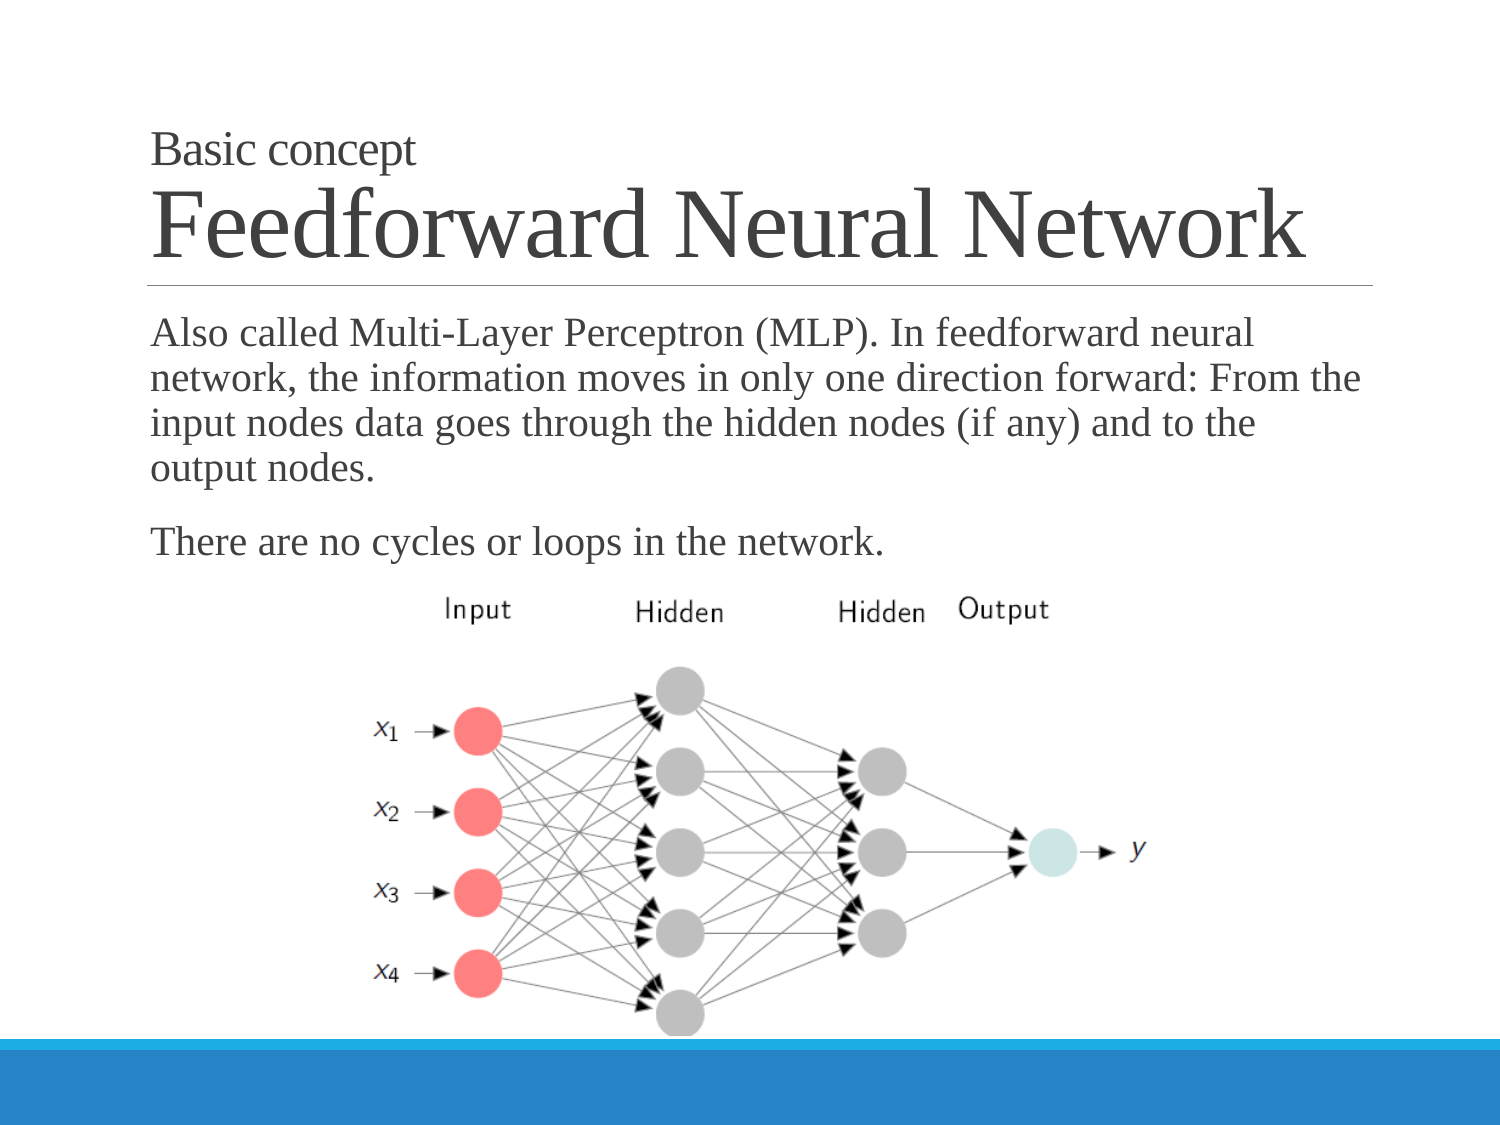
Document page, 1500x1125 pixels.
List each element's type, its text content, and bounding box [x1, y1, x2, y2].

title Basic concept Feedforward Neural Network [135, 47, 1373, 285]
picture [332, 586, 1217, 1037]
list Also called Multi-Layer Perceptron (MLP). In feedforward neural network, the information moves in only one direction forward: From the input nodes data goes through the hidden nodes (if any) and to the output nodes. There are no cycles or loops in the network. [135, 302, 1373, 963]
